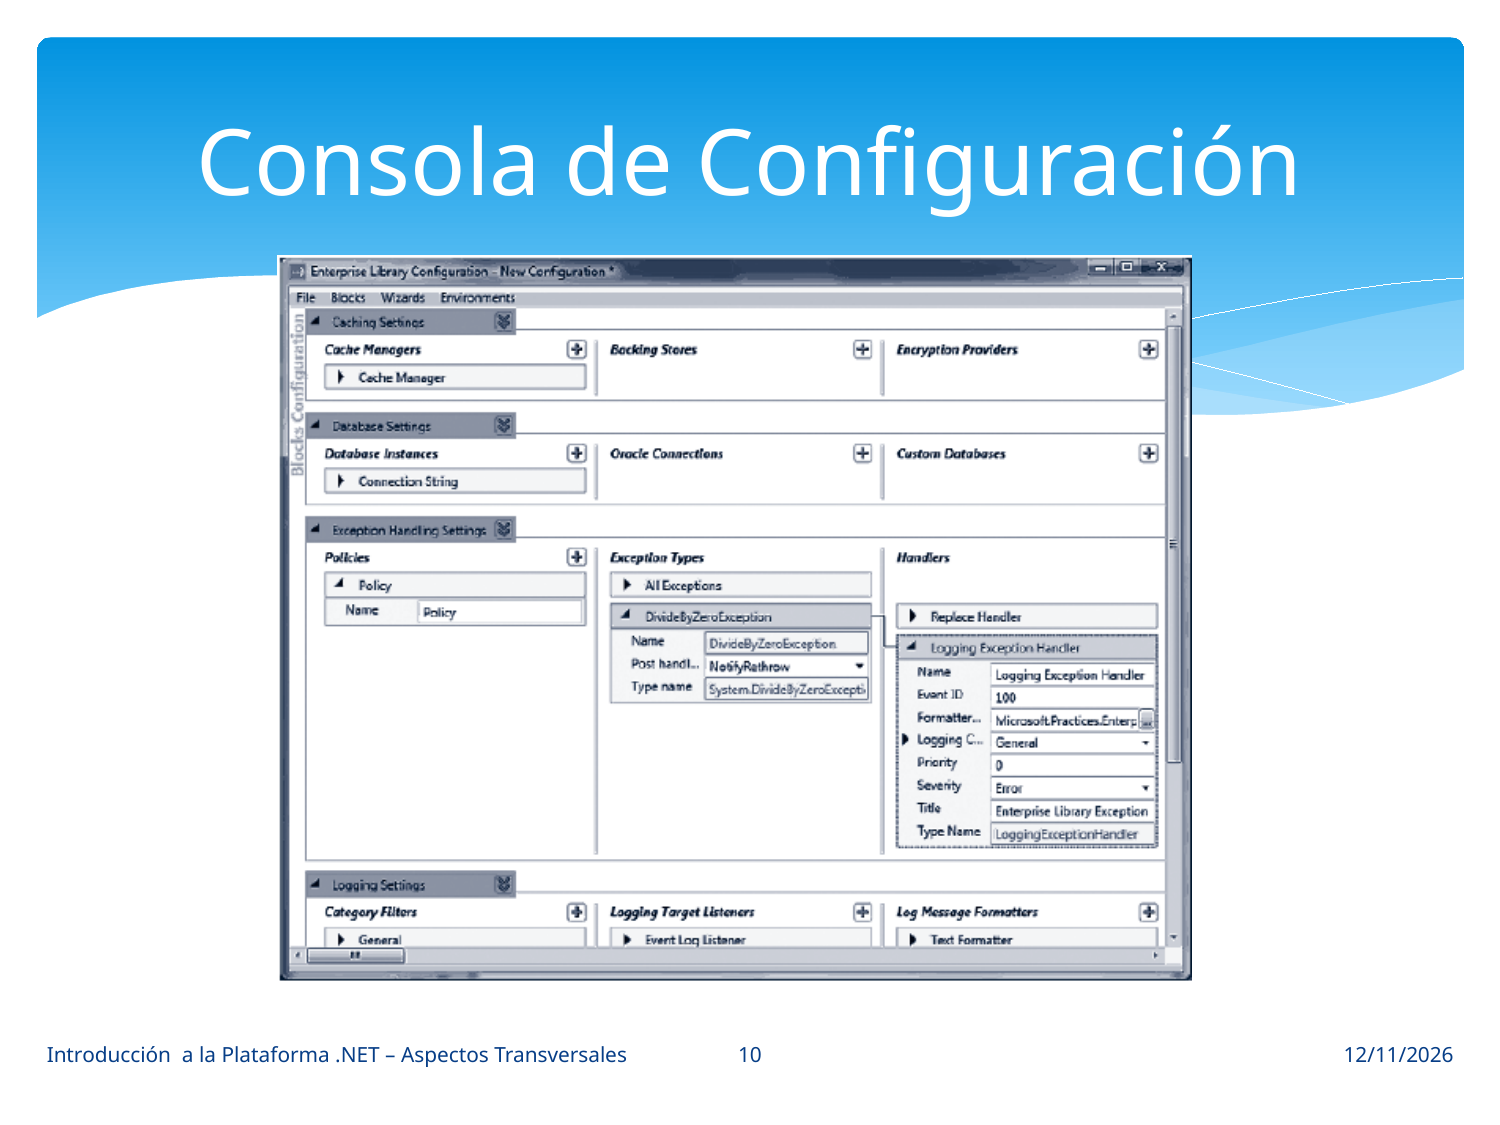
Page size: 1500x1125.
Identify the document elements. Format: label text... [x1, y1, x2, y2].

title Consola de Configuración [75, 55, 1425, 261]
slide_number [847, 1025, 1469, 1086]
footer Introducción a la Plataforma .NET – Aspectos Transversales [31, 1025, 653, 1086]
slide_number 10 [654, 1025, 846, 1086]
picture [277, 255, 1192, 985]
